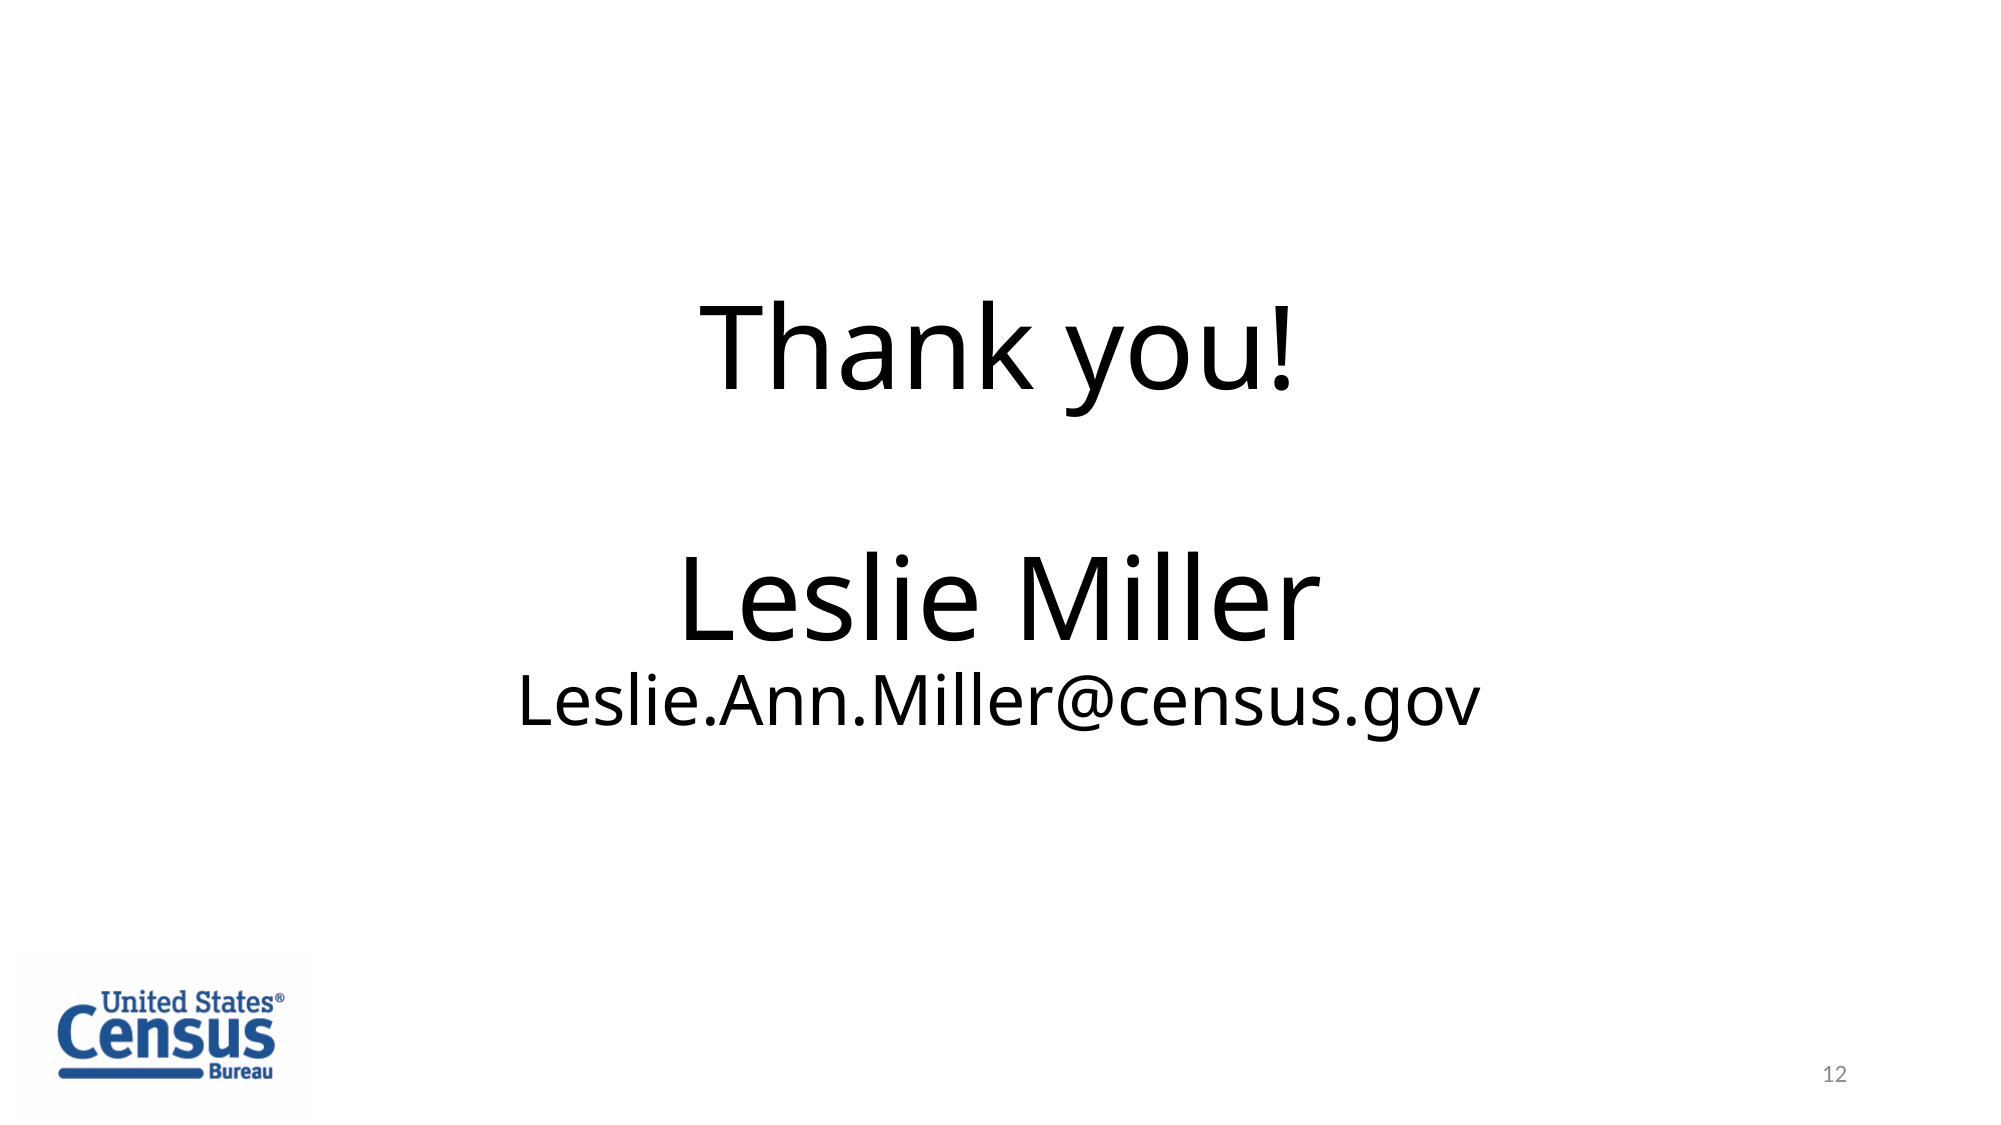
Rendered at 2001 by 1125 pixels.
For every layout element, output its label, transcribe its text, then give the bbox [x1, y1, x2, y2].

slide_number 12 [1412, 1042, 1863, 1103]
title Thank you! Leslie Miller Leslie.Ann.Miller@census.gov [136, 280, 1862, 749]
picture [18, 950, 316, 1120]
